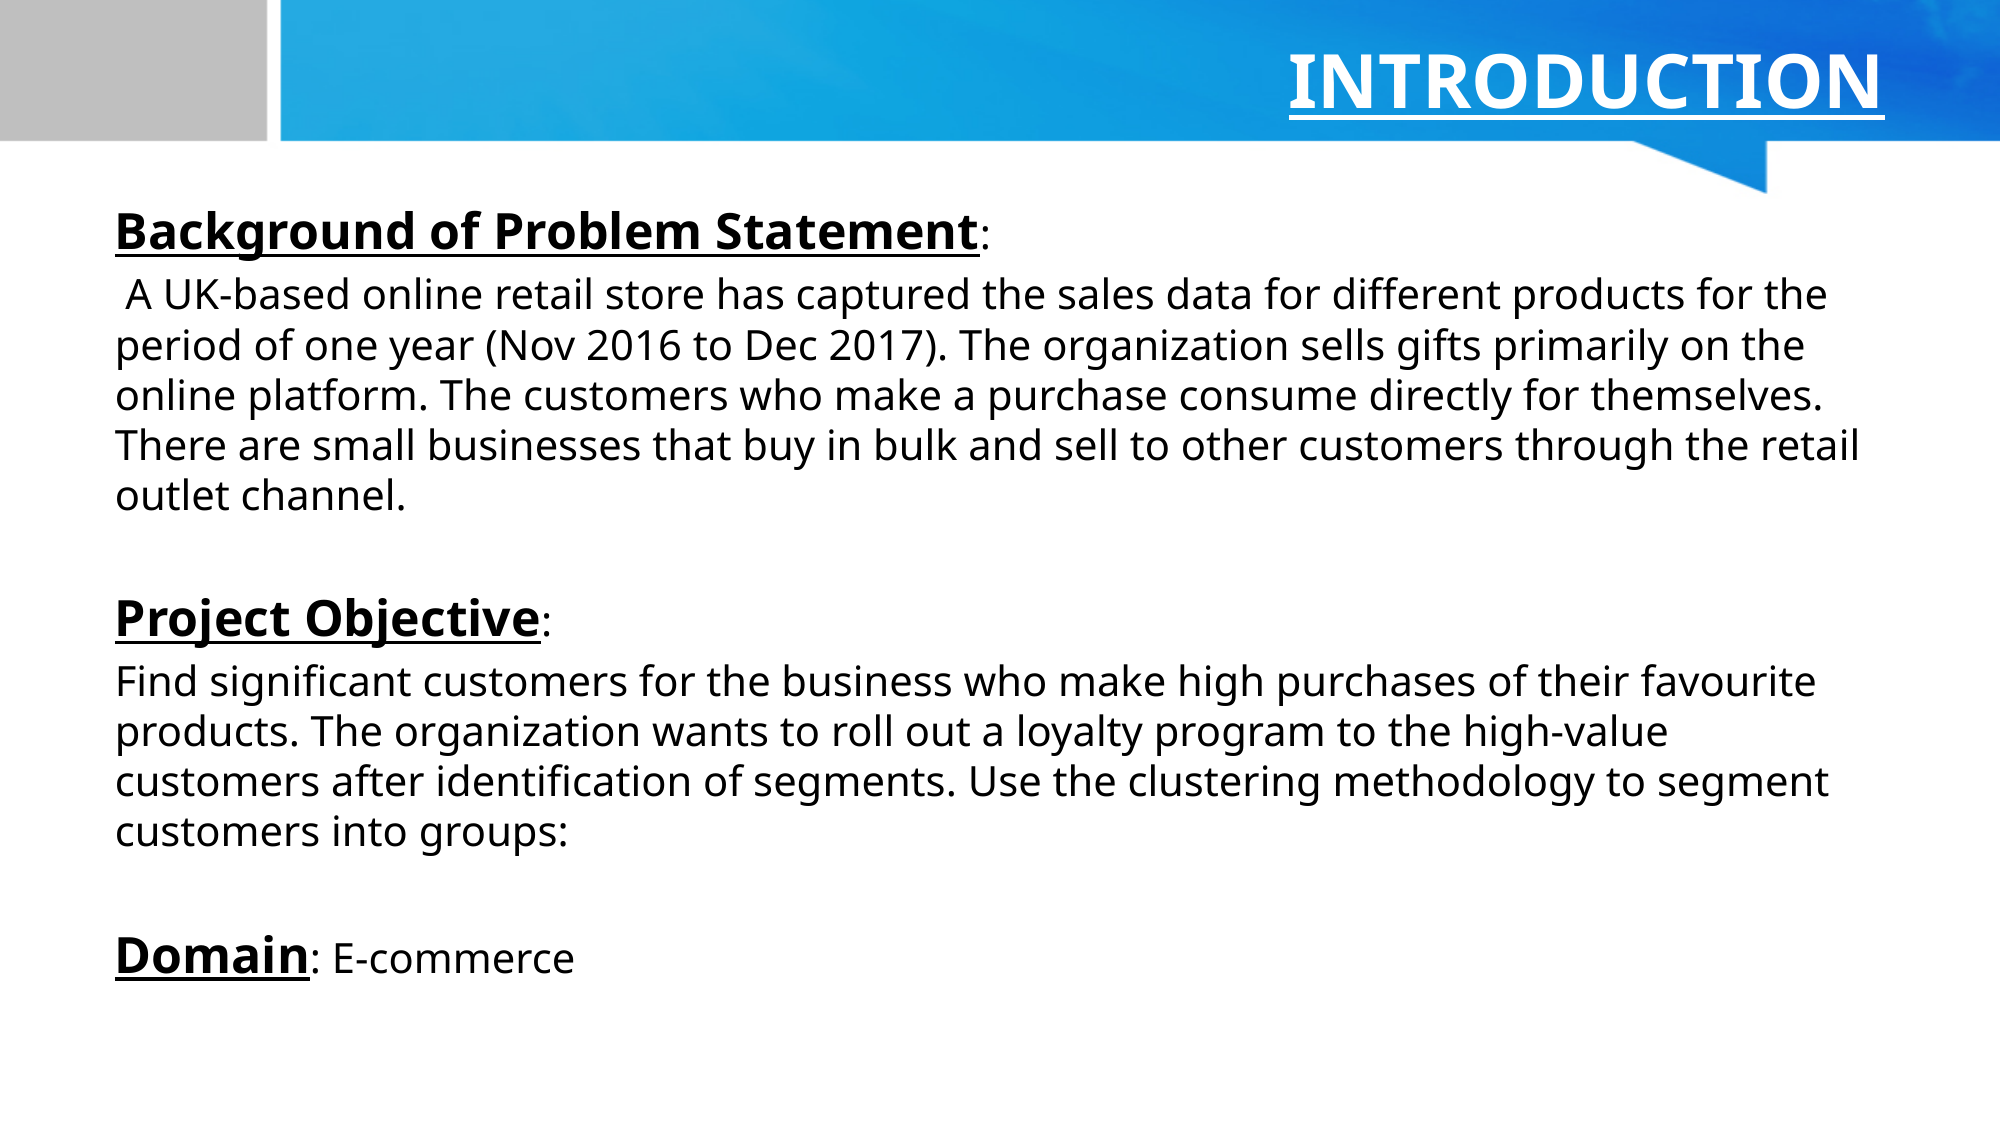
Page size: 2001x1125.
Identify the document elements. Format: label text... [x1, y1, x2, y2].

title INTRODUCTION [99, 30, 1901, 127]
list Background of Problem Statement: A UK-based online retail store has captured the sales data for different products for the period of one year (Nov 2016 to Dec 2017). The organization sells gifts primarily on the online platform. The customers who make a purchase consume directly for themselves. There are small businesses that buy in bulk and sell to other customers through the retail outlet channel. Project Objective: Find significant customers for the business who make high purchases of their favourite products. The organization wants to roll out a loyalty program to the high-value customers after identification of segments. Use the clustering methodology to segment customers into groups: Domain: E-commerce [99, 192, 1901, 1006]
picture [0, 0, 2000, 1125]
